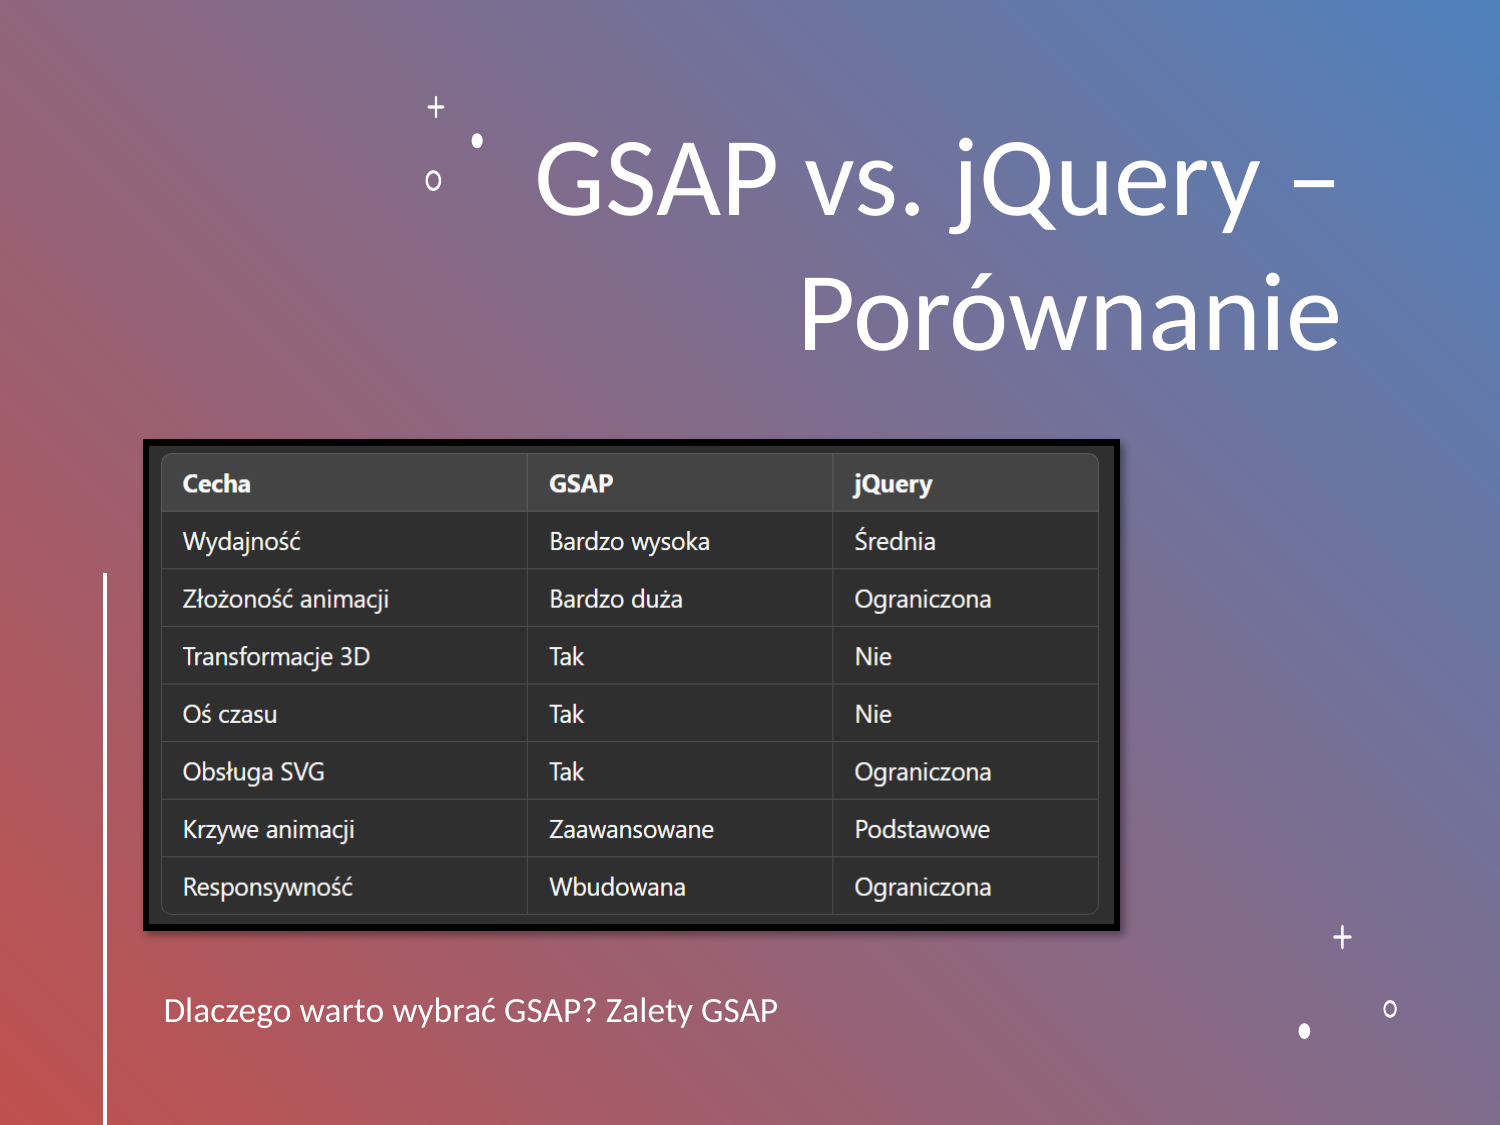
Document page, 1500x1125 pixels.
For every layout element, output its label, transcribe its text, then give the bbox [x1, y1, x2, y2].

title GSAP vs. jQuery – Porównanie [477, 95, 1359, 779]
picture [148, 445, 1114, 925]
text_box [0, 0, 1500, 1125]
text_box [1383, 1000, 1397, 1018]
subtitle Dlaczego warto wybrać GSAP? Zalety GSAP [148, 979, 1205, 1063]
text_box [425, 170, 442, 192]
text_box [1333, 924, 1352, 950]
text_box [427, 95, 445, 119]
text_box [471, 133, 483, 149]
text_box [1298, 1023, 1311, 1039]
